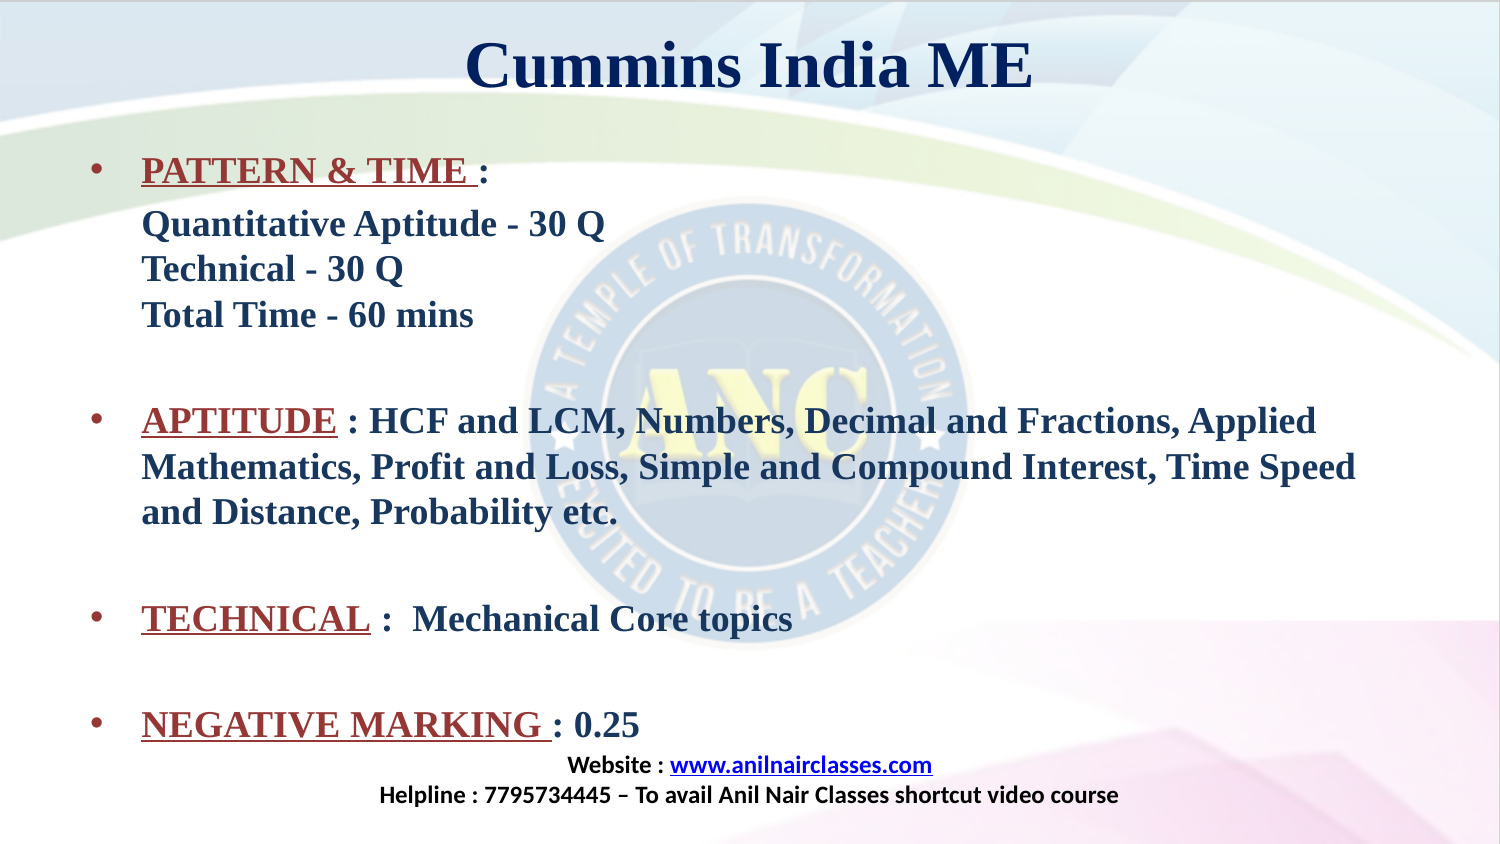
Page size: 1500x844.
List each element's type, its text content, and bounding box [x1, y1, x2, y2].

list PATTERN & TIME : Quantitative Aptitude - 30 Q Technical - 30 Q Total Time - 60 mins APTITUDE : HCF and LCM, Numbers, Decimal and Fractions, Applied Mathematics, Profit and Loss, Simple and Compound Interest, Time Speed and Distance, Probability etc. TECHNICAL : Mechanical Core topics NEGATIVE MARKING : 0.25 [75, 84, 1425, 754]
title Cummins India ME [75, 0, 1425, 84]
picture [0, 0, 1500, 844]
footer Website : www.anilnairclasses.com Helpline : 7795734445 – To avail Anil Nair Classes shortcut video course [75, 759, 1425, 827]
